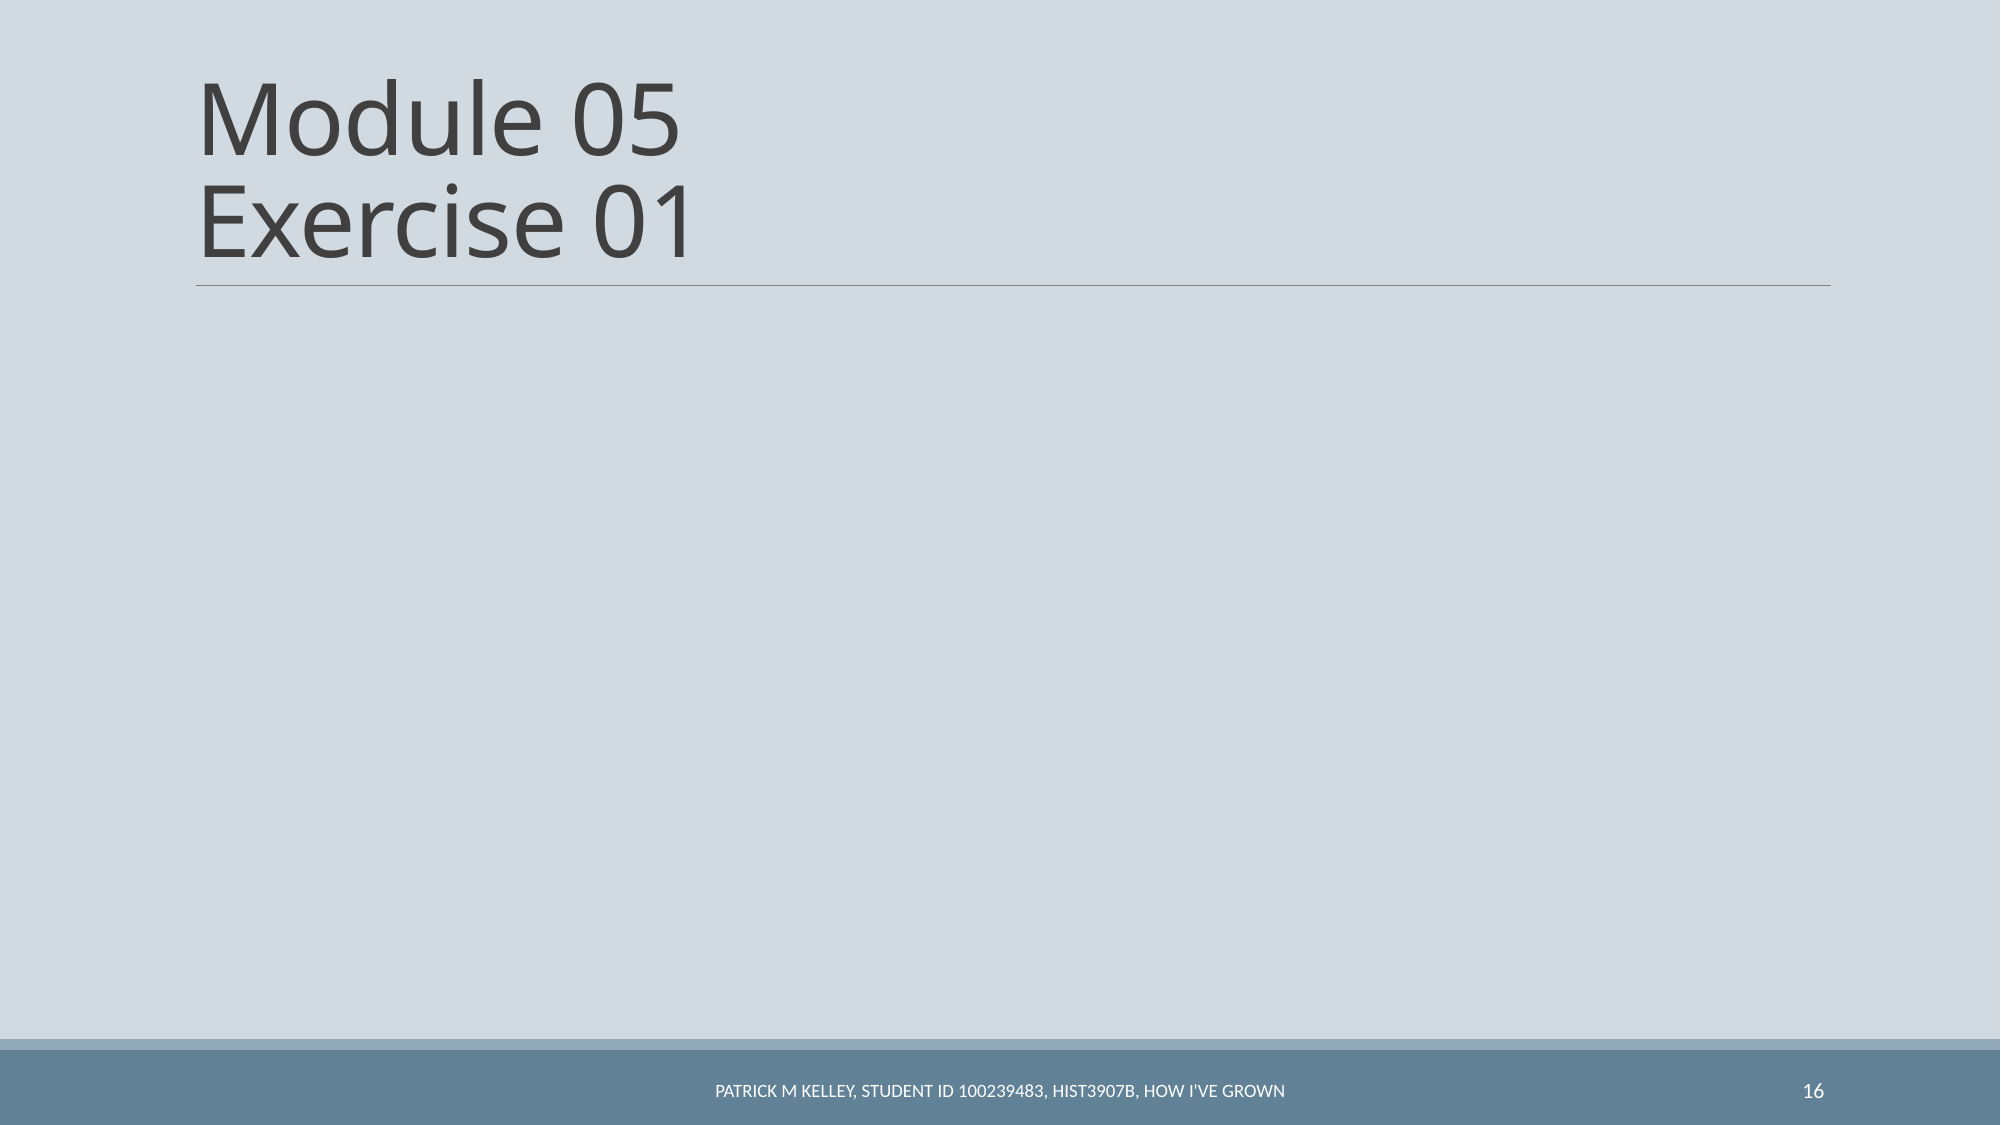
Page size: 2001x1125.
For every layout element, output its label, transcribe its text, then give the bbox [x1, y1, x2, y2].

slide_number 16 [1624, 1059, 1840, 1120]
title Module 05 Exercise 01 [180, 47, 1830, 285]
footer Patrick M Kelley, Student ID 100239483, HIST3907B, How I've Grown [604, 1059, 1396, 1120]
